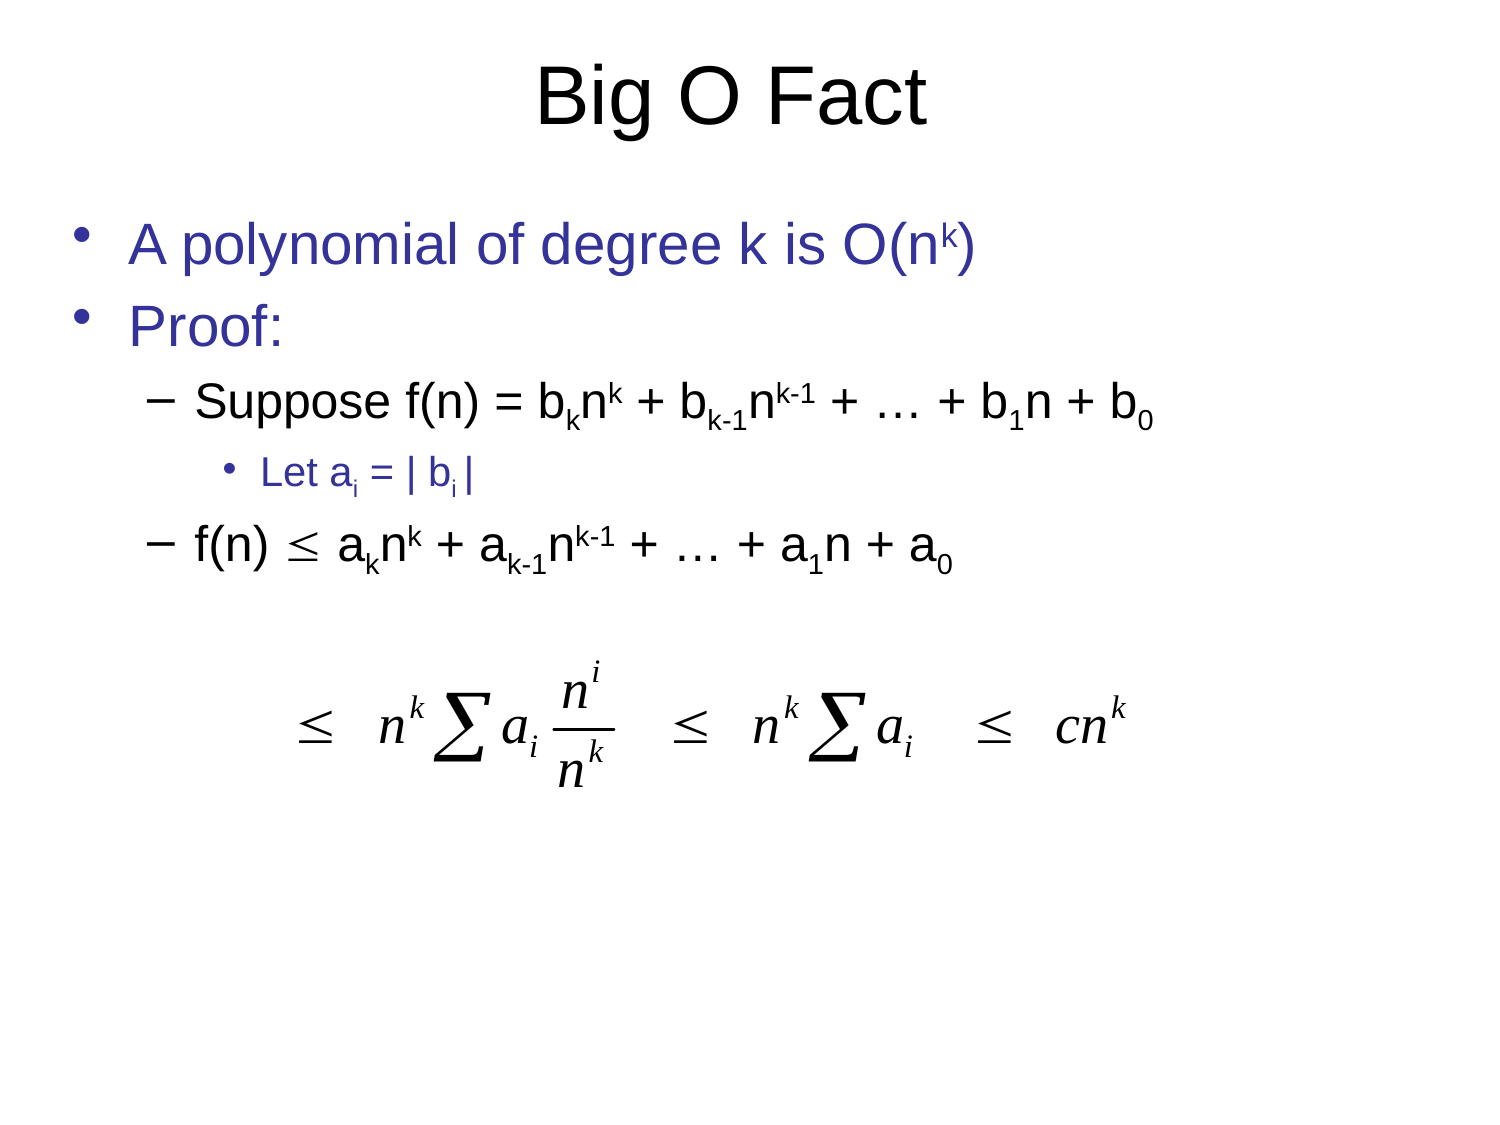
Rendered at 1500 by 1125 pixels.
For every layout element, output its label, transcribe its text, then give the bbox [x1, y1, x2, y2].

title Big O Fact [55, 16, 1407, 166]
list A polynomial of degree k is O(nk) Proof: Suppose f(n) = bknk + bk-1nk-1 + … + b1n + b0 Let ai = | bi | f(n)  aknk + ak-1nk-1 + … + a1n + a0 [57, 198, 1408, 1033]
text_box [229, 645, 1139, 800]
